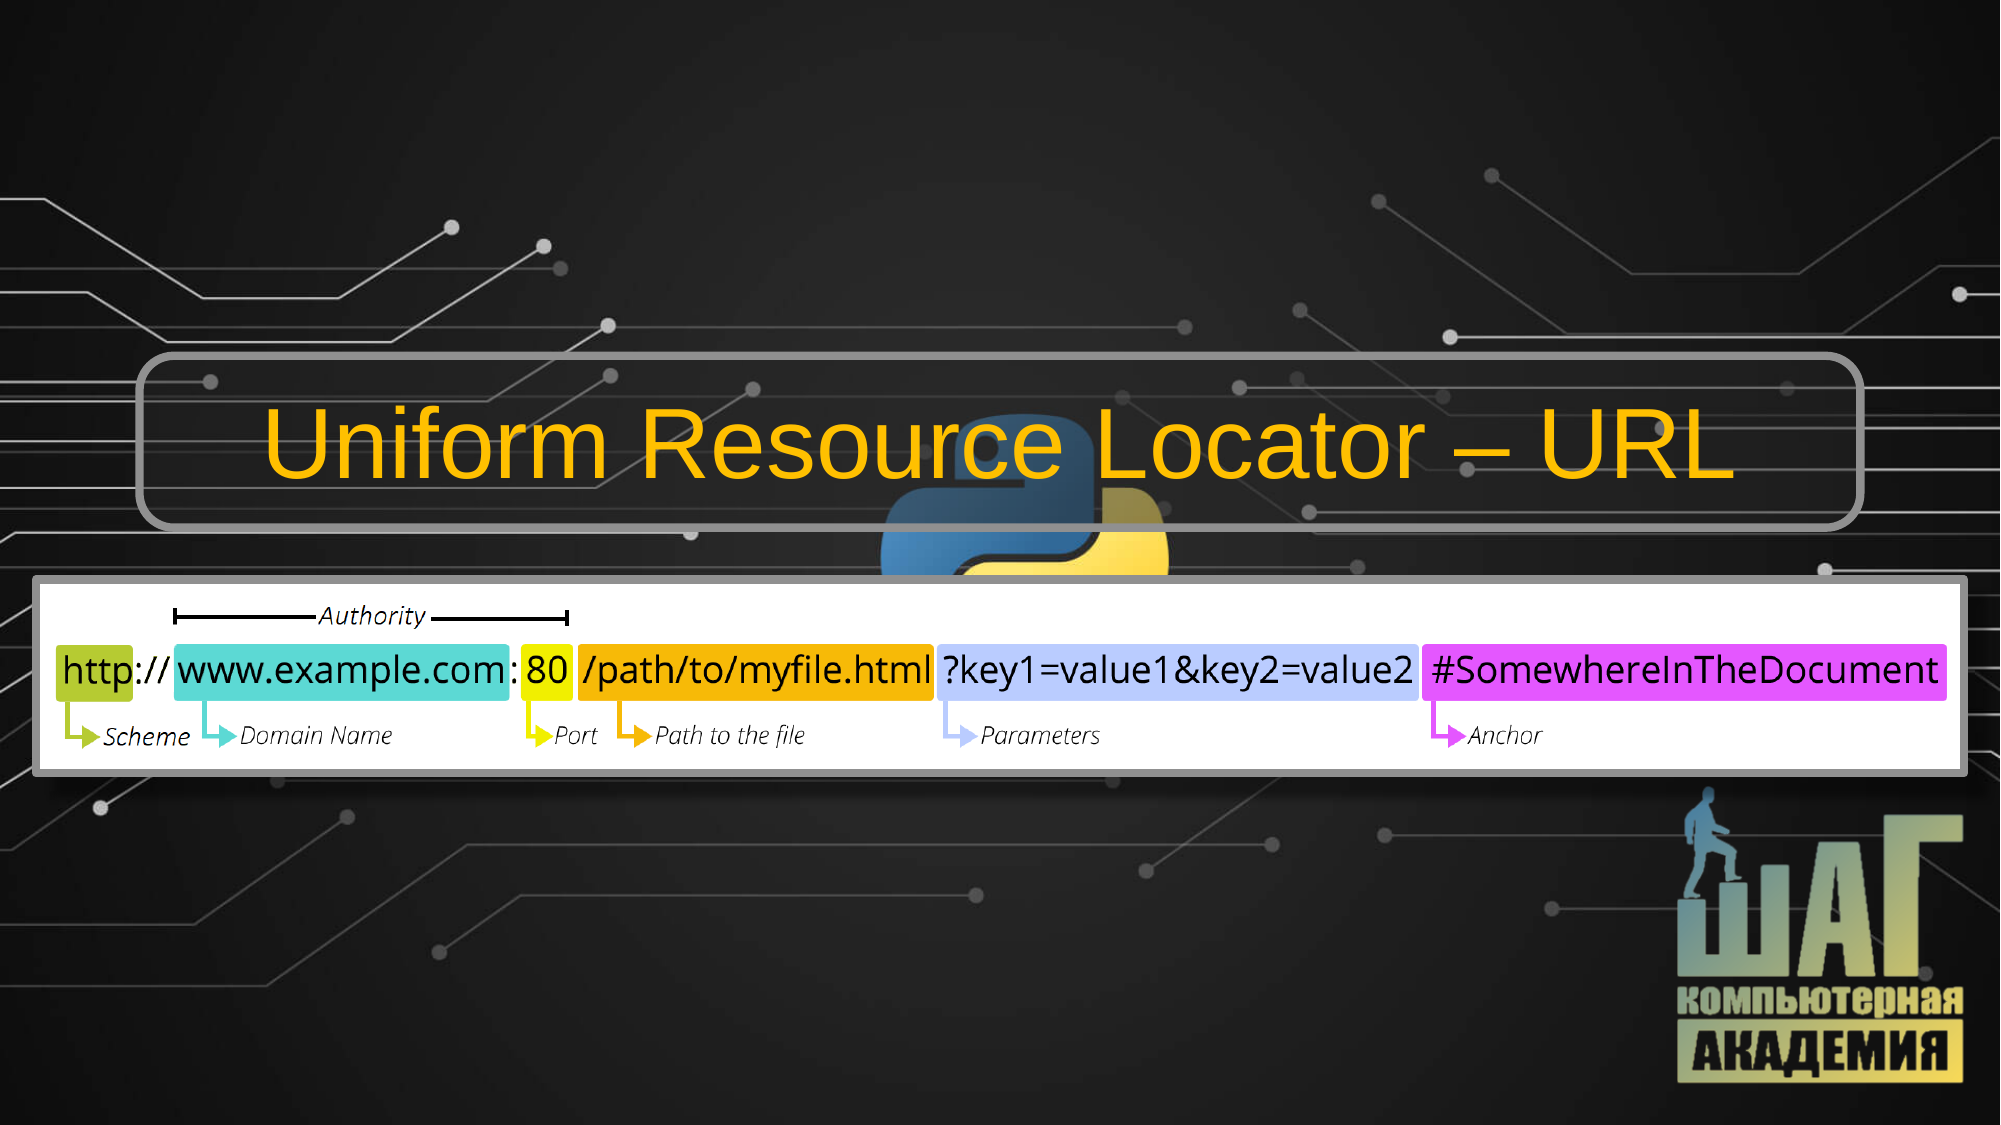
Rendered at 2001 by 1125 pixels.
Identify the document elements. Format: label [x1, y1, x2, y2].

text_box [139, 355, 1861, 528]
picture [0, 0, 2000, 1125]
